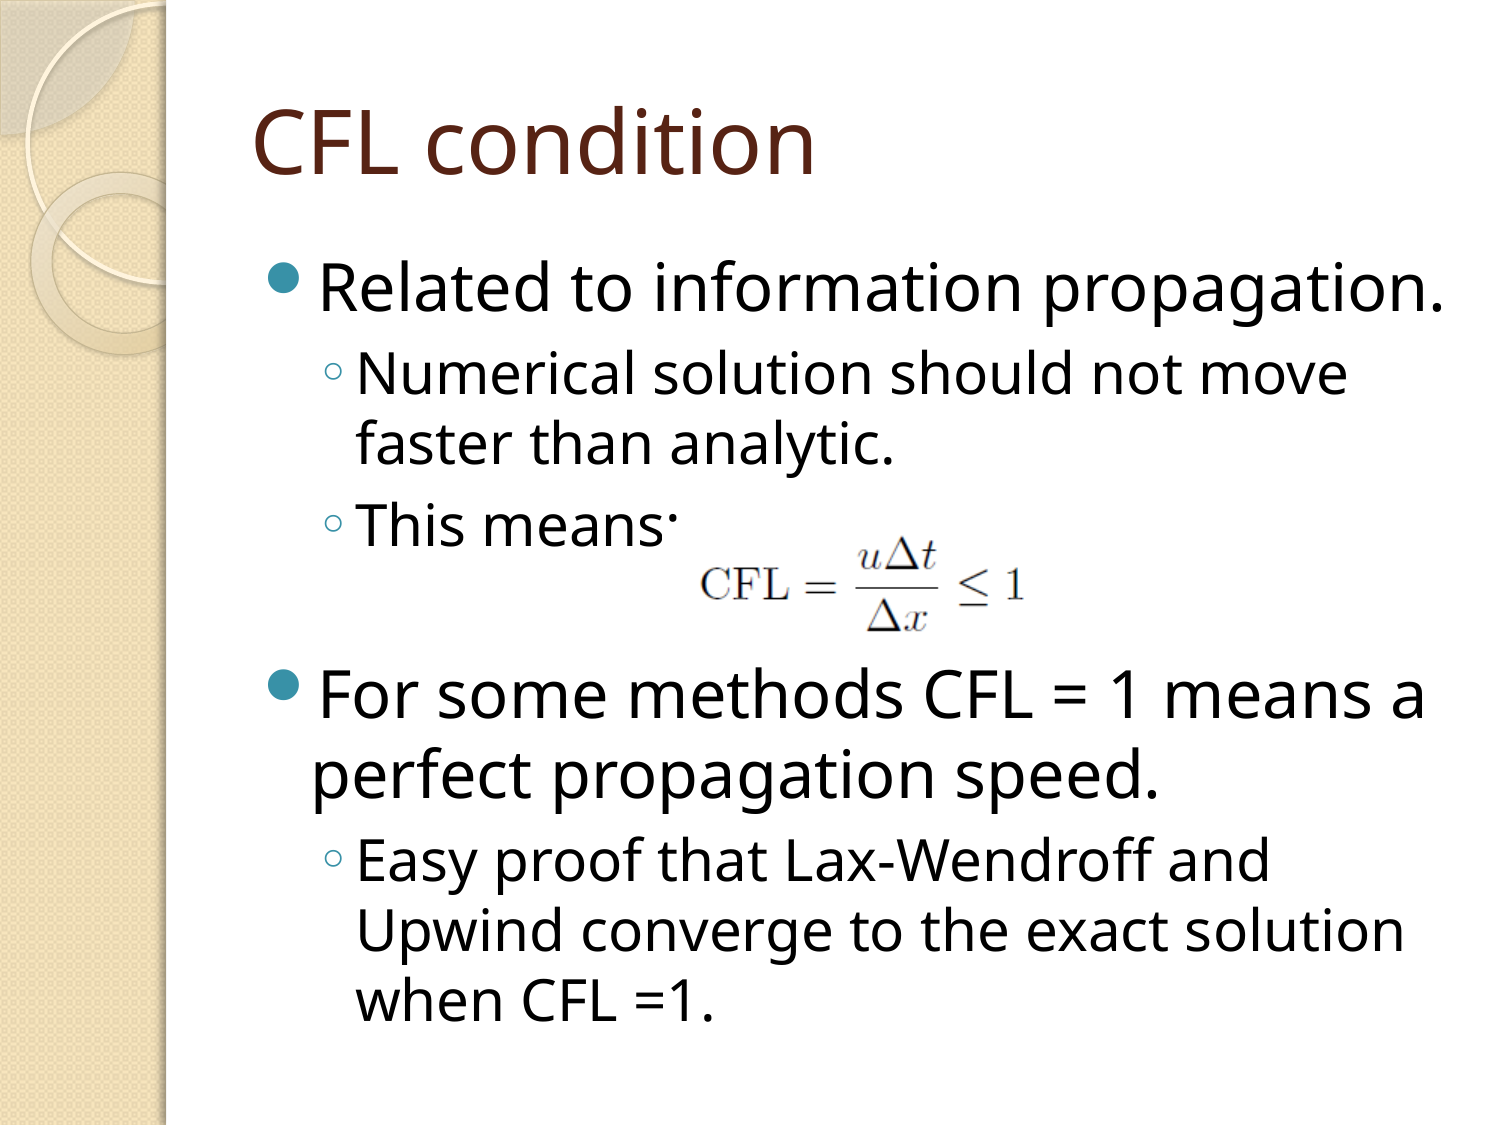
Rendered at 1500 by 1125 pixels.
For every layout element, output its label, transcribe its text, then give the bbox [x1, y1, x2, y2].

picture [662, 524, 1063, 655]
list Related to information propagation. Numerical solution should not move faster than analytic. This means: For some methods CFL = 1 means a perfect propagation speed. Easy proof that Lax-Wendroff and Upwind converge to the exact solution when CFL =1. [235, 237, 1466, 1025]
title CFL condition [235, 45, 1466, 233]
